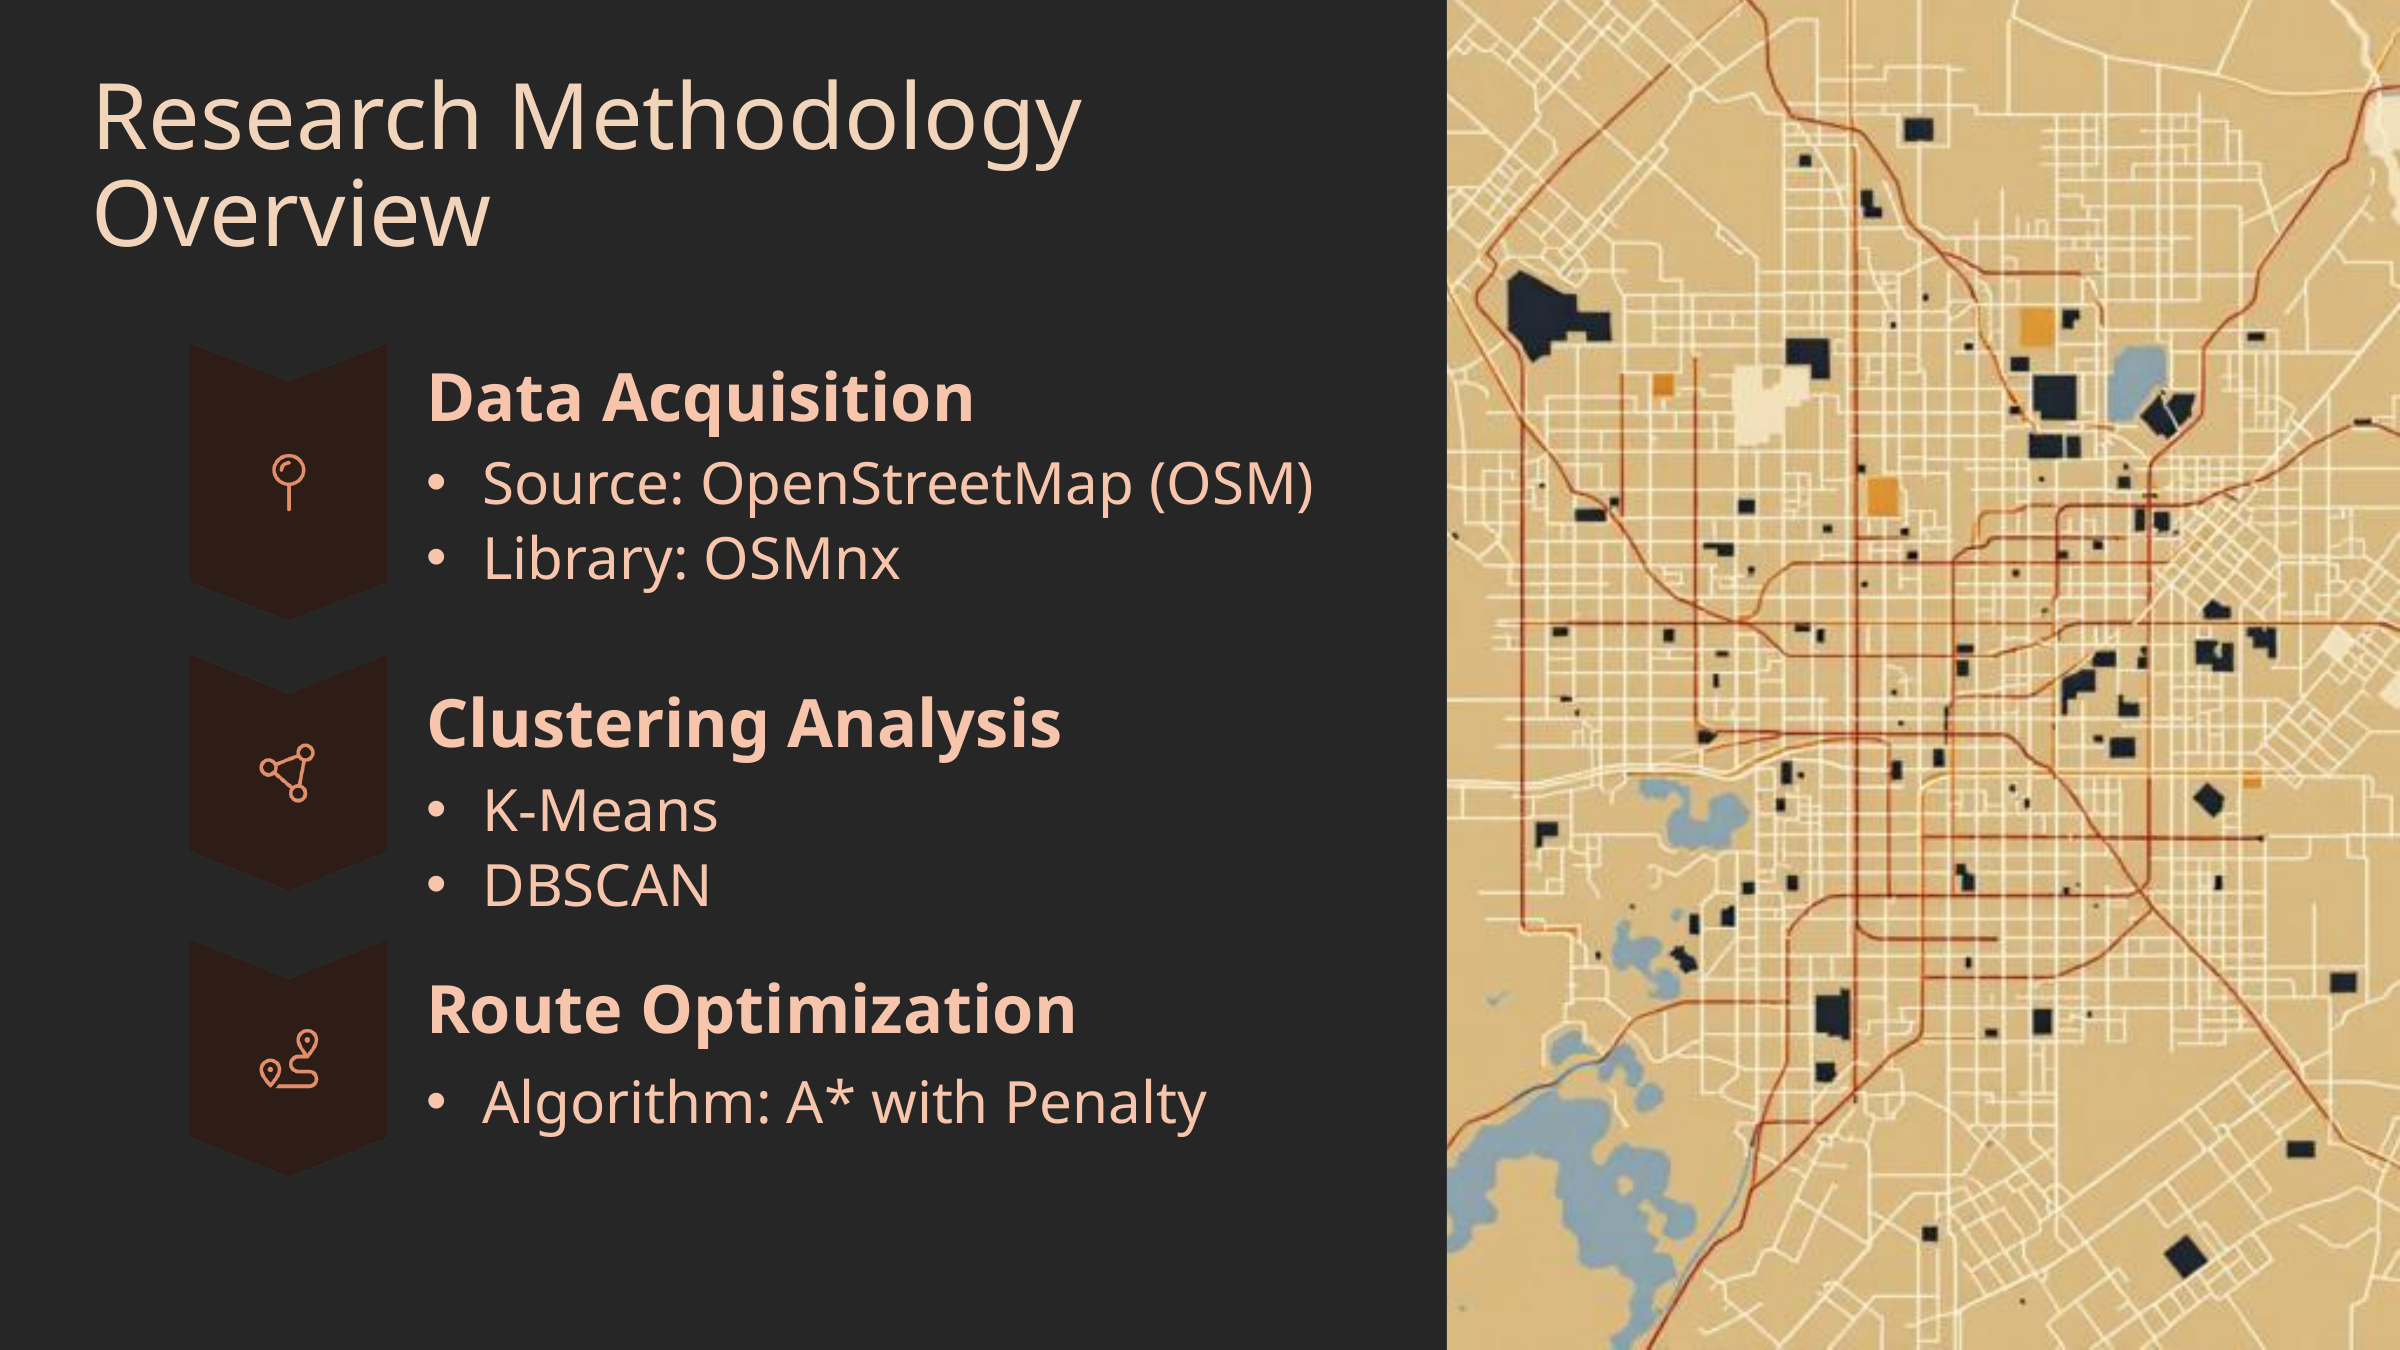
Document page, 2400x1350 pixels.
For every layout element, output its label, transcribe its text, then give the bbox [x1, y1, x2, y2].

picture [190, 653, 388, 890]
text_box Algorithm: A* with Penalty [426, 1060, 1440, 1123]
picture [190, 939, 388, 1176]
text_box K-Means DBSCAN [426, 768, 1440, 832]
text_box Research Methodology Overview [91, 72, 1426, 259]
picture [190, 343, 388, 621]
text_box Route Optimization [426, 978, 1267, 1042]
text_box Clustering Analysis [426, 693, 1214, 757]
text_box Data Acquisition [426, 367, 1251, 431]
picture [1446, 0, 2400, 1350]
text_box Source: OpenStreetMap (OSM) Library: OSMnx [426, 441, 1345, 567]
